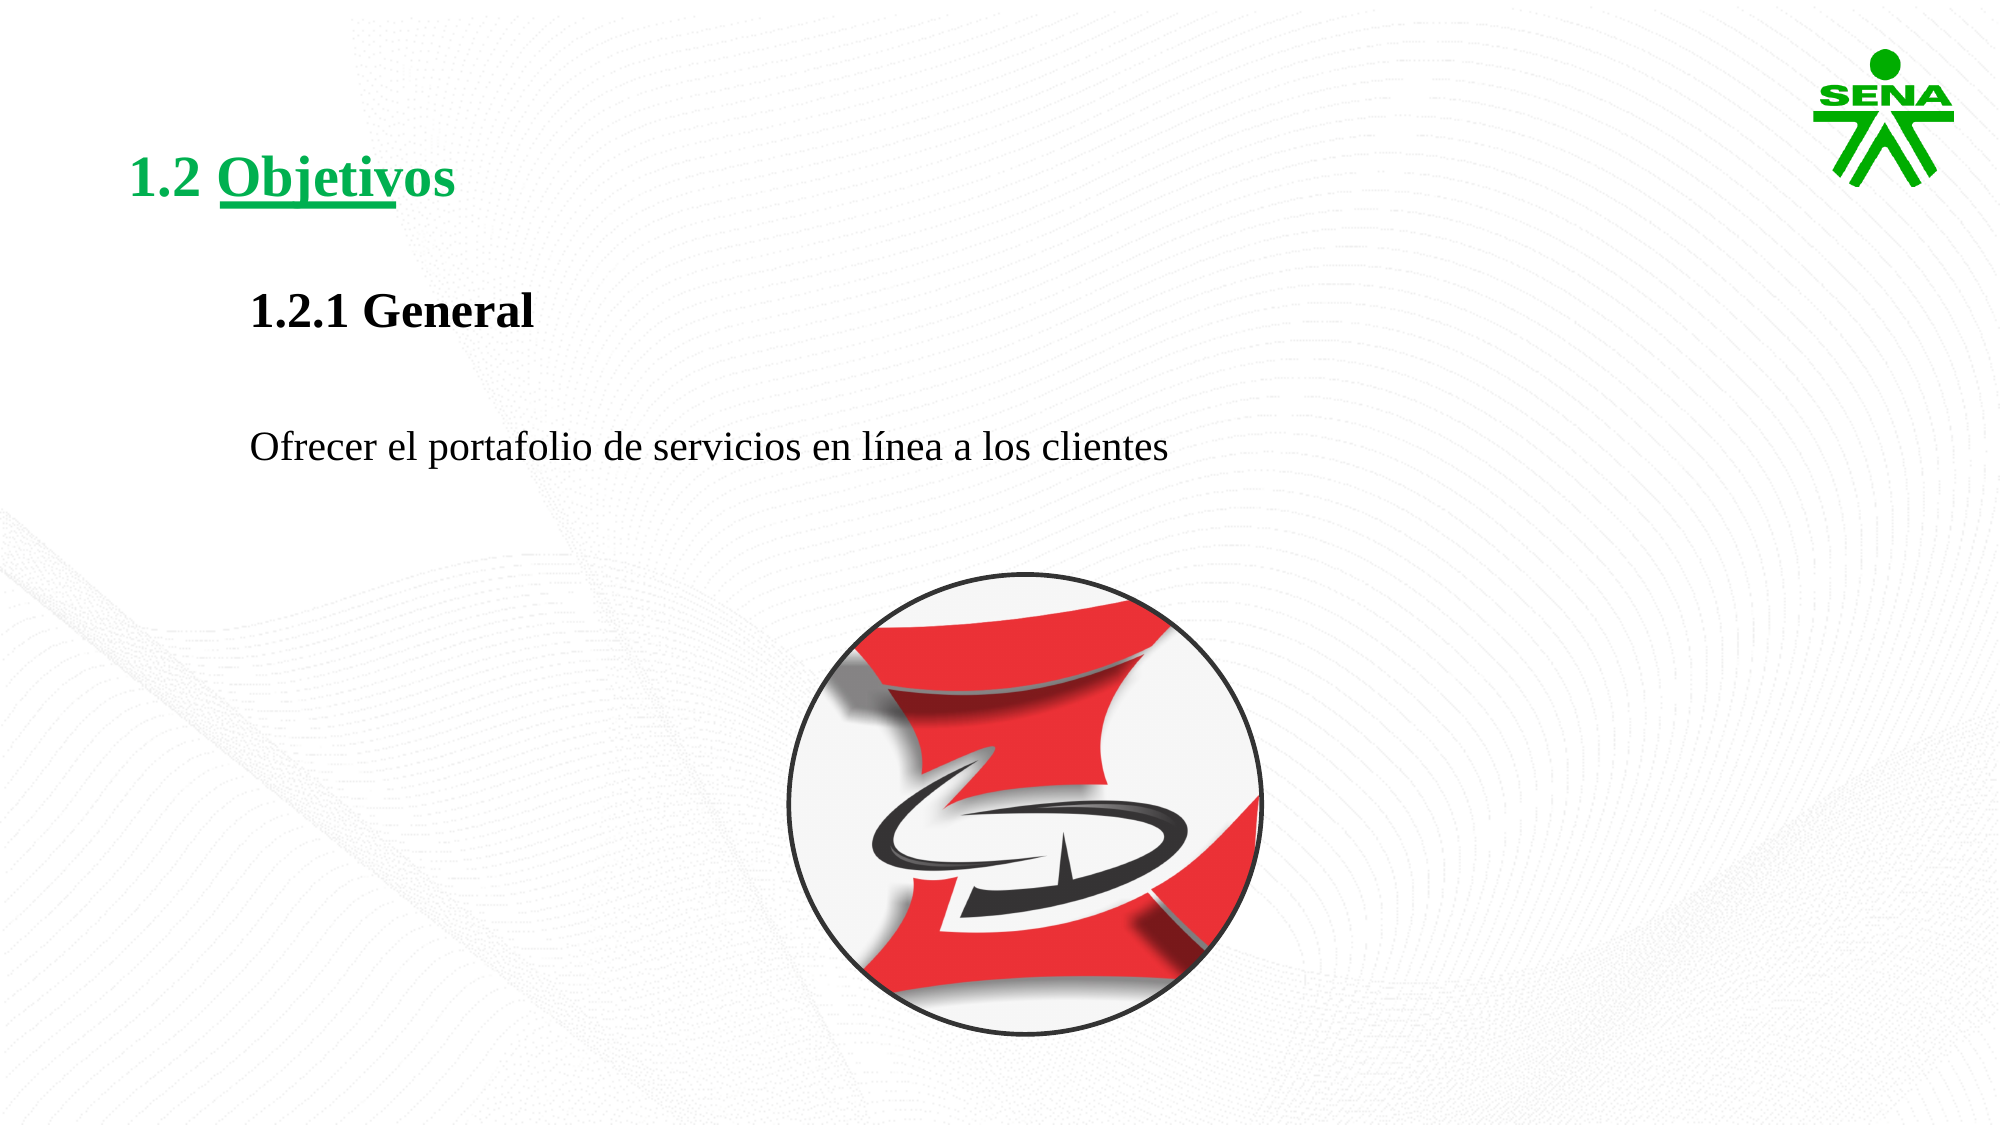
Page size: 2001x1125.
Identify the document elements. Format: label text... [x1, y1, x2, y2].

picture [0, 0, 2000, 1125]
text_box 1.2 Objetivos [113, 130, 986, 286]
text_box [219, 201, 397, 209]
text_box 1.2.1 General Ofrecer el portafolio de servicios en línea a los clientes [234, 266, 1816, 533]
